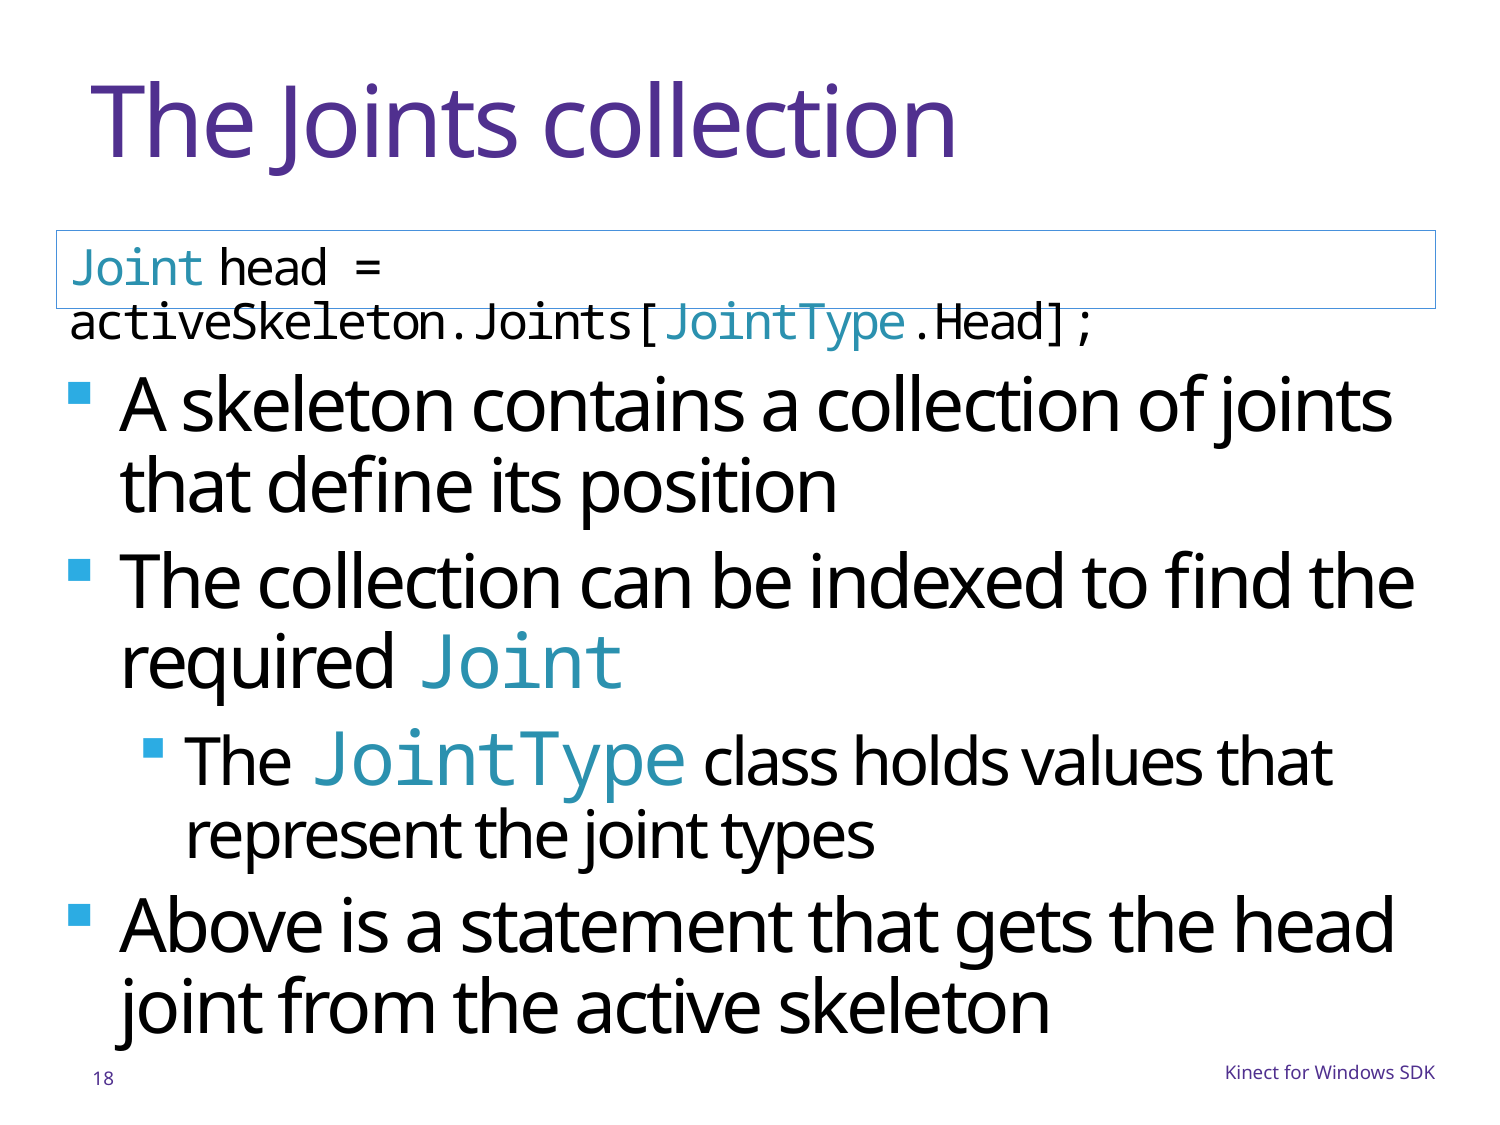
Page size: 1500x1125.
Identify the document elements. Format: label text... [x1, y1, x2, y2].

slide_number 18 [0, 1053, 114, 1107]
title The Joints collection [90, 70, 1463, 180]
list Joint head = activeSkeleton.Joints[JointType.Head]; [56, 230, 1436, 309]
list A skeleton contains a collection of joints that define its position The collection can be indexed to find the required Joint The JointType class holds values that represent the joint types Above is a statement that gets the head joint from the active skeleton [62, 366, 1435, 1067]
